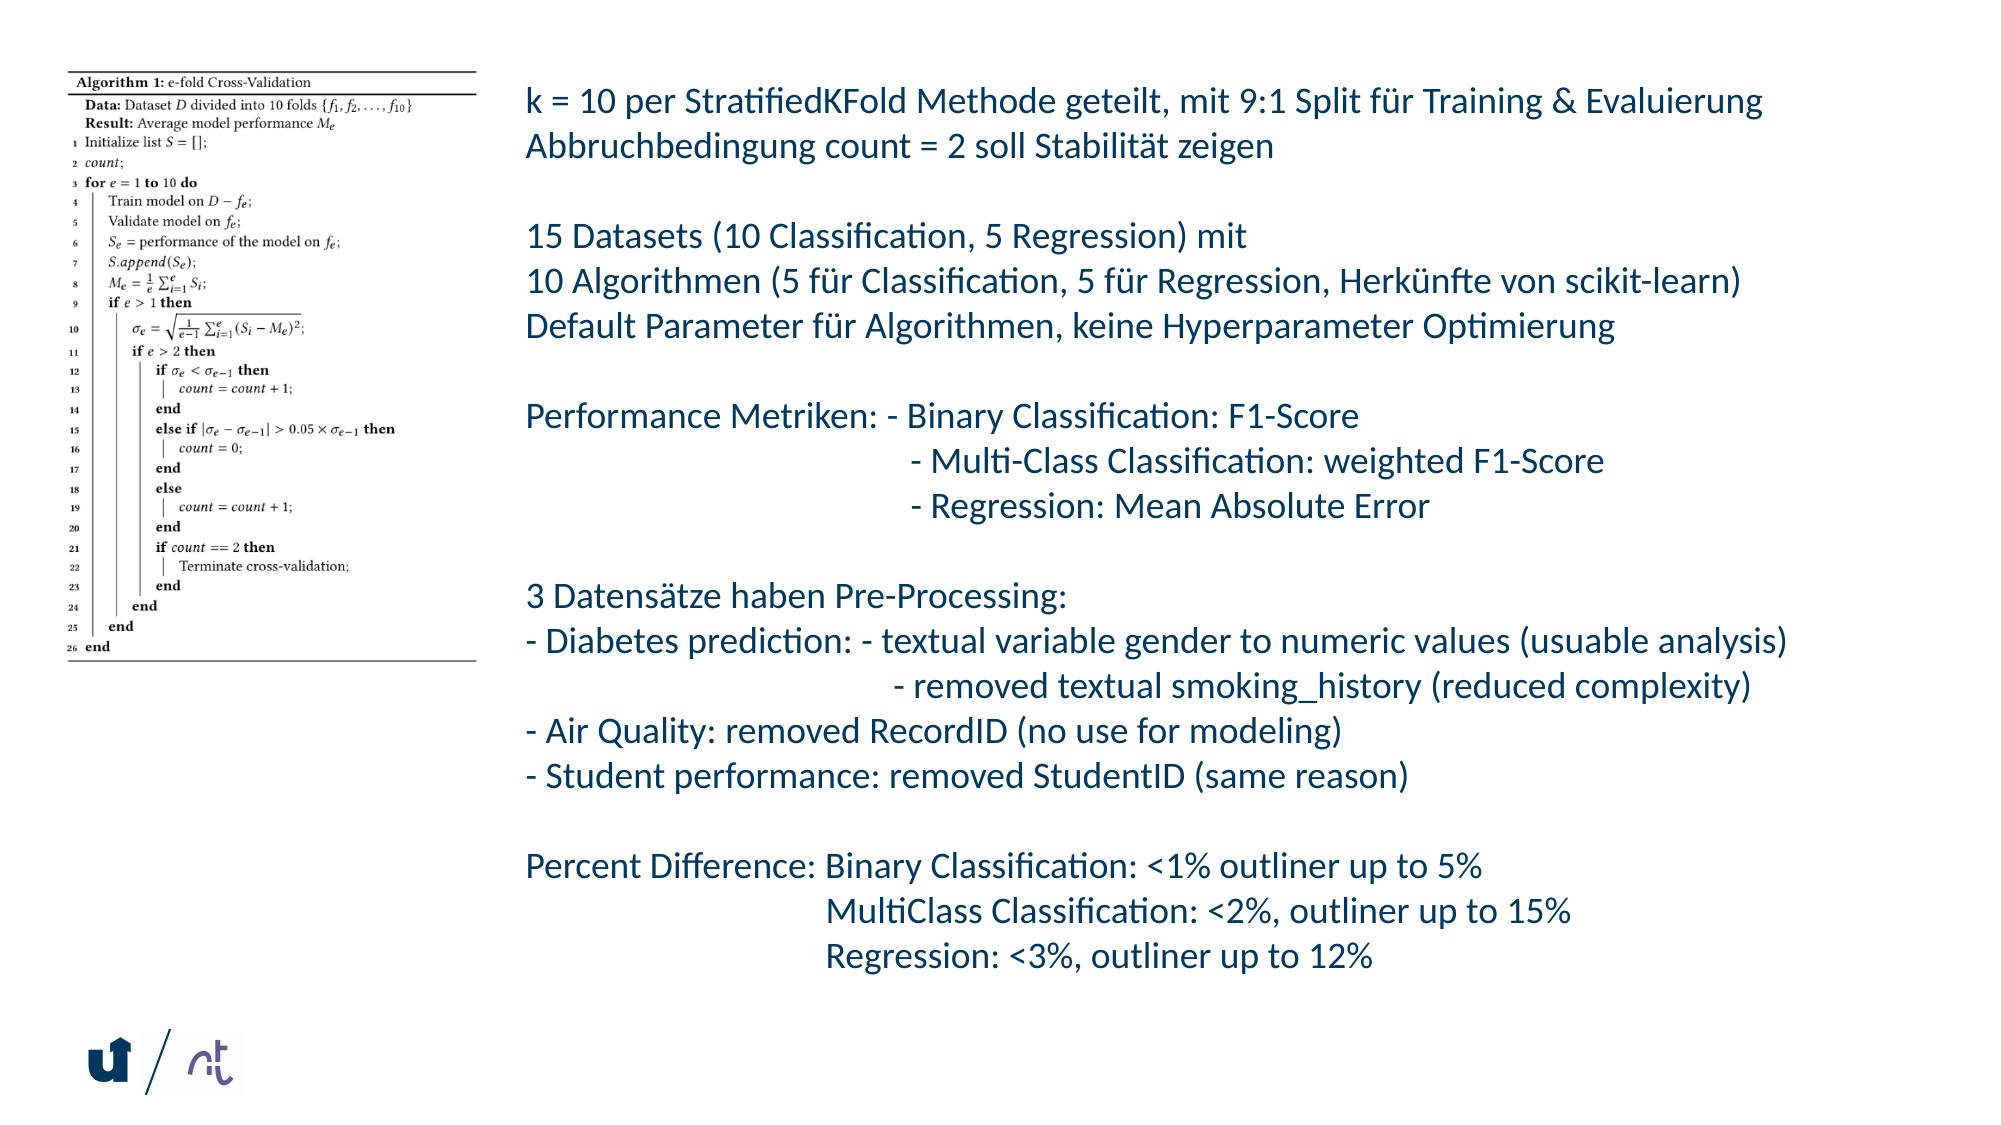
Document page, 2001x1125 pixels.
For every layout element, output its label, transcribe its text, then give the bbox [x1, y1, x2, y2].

picture [78, 1029, 244, 1095]
picture [60, 68, 486, 673]
text_box k = 10 per StratifiedKFold Methode geteilt, mit 9:1 Split für Training & Evaluierung Abbruchbedingung count = 2 soll Stabilität zeigen 15 Datasets (10 Classification, 5 Regression) mit 10 Algorithmen (5 für Classification, 5 für Regression, Herkünfte von scikit-learn) Default Parameter für Algorithmen, keine Hyperparameter Optimierung Performance Metriken: - Binary Classification: F1-Score - Multi-Class Classification: weighted F1-Score - Regression: Mean Absolute Error 3 Datensätze haben Pre-Processing: - Diabetes prediction: - textual variable gender to numeric values (usuable analysis) - removed textual smoking_history (reduced complexity) - Air Quality: removed RecordID (no use for modeling) - Student performance: removed StudentID (same reason) Percent Difference: Binary Classification: <1% outliner up to 5% MultiClass Classification: <2%, outliner up to 15% Regression: <3%, outliner up to 12% [60, 68, 1923, 984]
